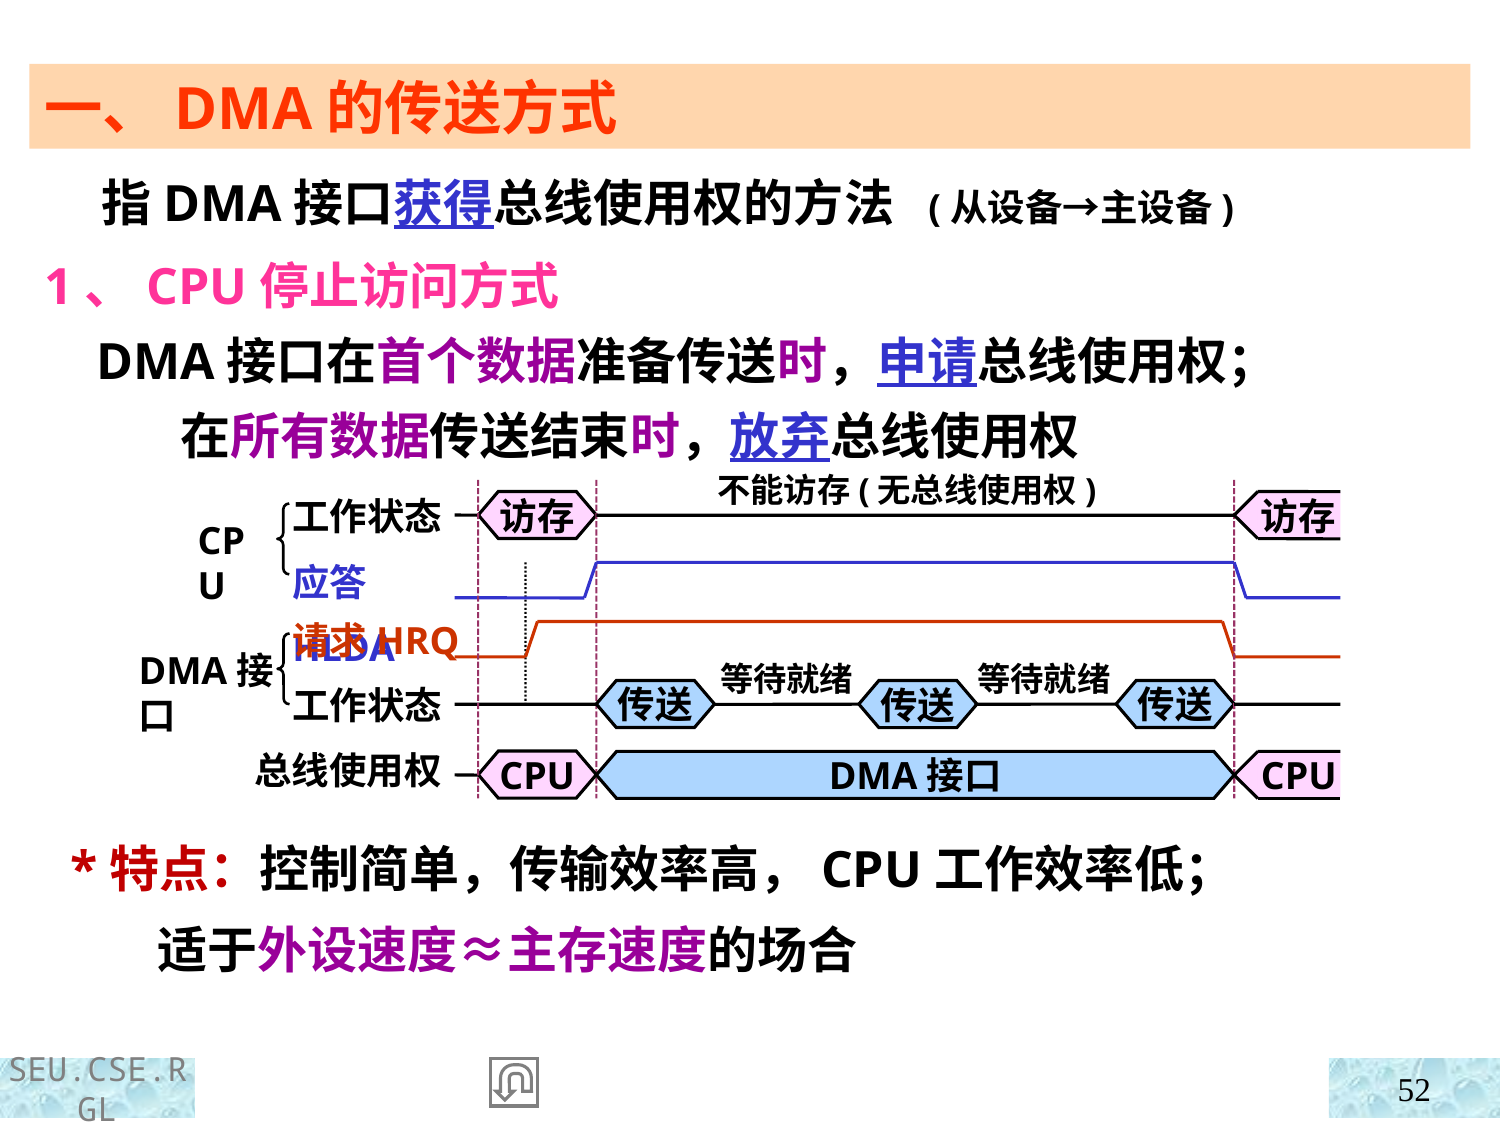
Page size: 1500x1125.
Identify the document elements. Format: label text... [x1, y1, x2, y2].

slide_number 52 [1328, 1058, 1500, 1118]
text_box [135, 467, 1341, 799]
text_box 1、CPU停止访问方式 DMA接口在首个数据准备传送时，申请总线使用权； 在所有数据传送结束时，放弃总线使用权 [29, 231, 1471, 472]
text_box [490, 1058, 538, 1107]
text_box *特点：控制简单，传输效率高，CPU工作效率低； 适于外设速度≈主存速度的场合 [29, 815, 1471, 986]
text_box 一、DMA的传送方式 [29, 63, 1471, 149]
text_box 应用现状— 设置I/O接口(标准设备-总线接口) ←通用性好[成本↓] 弱化设备控制器(设备-标准设备接口) ←常与驱动器混合 [0, 1058, 195, 1118]
text_box 指DMA接口获得总线使用权的方法 (从设备→主设备) [29, 149, 1471, 231]
